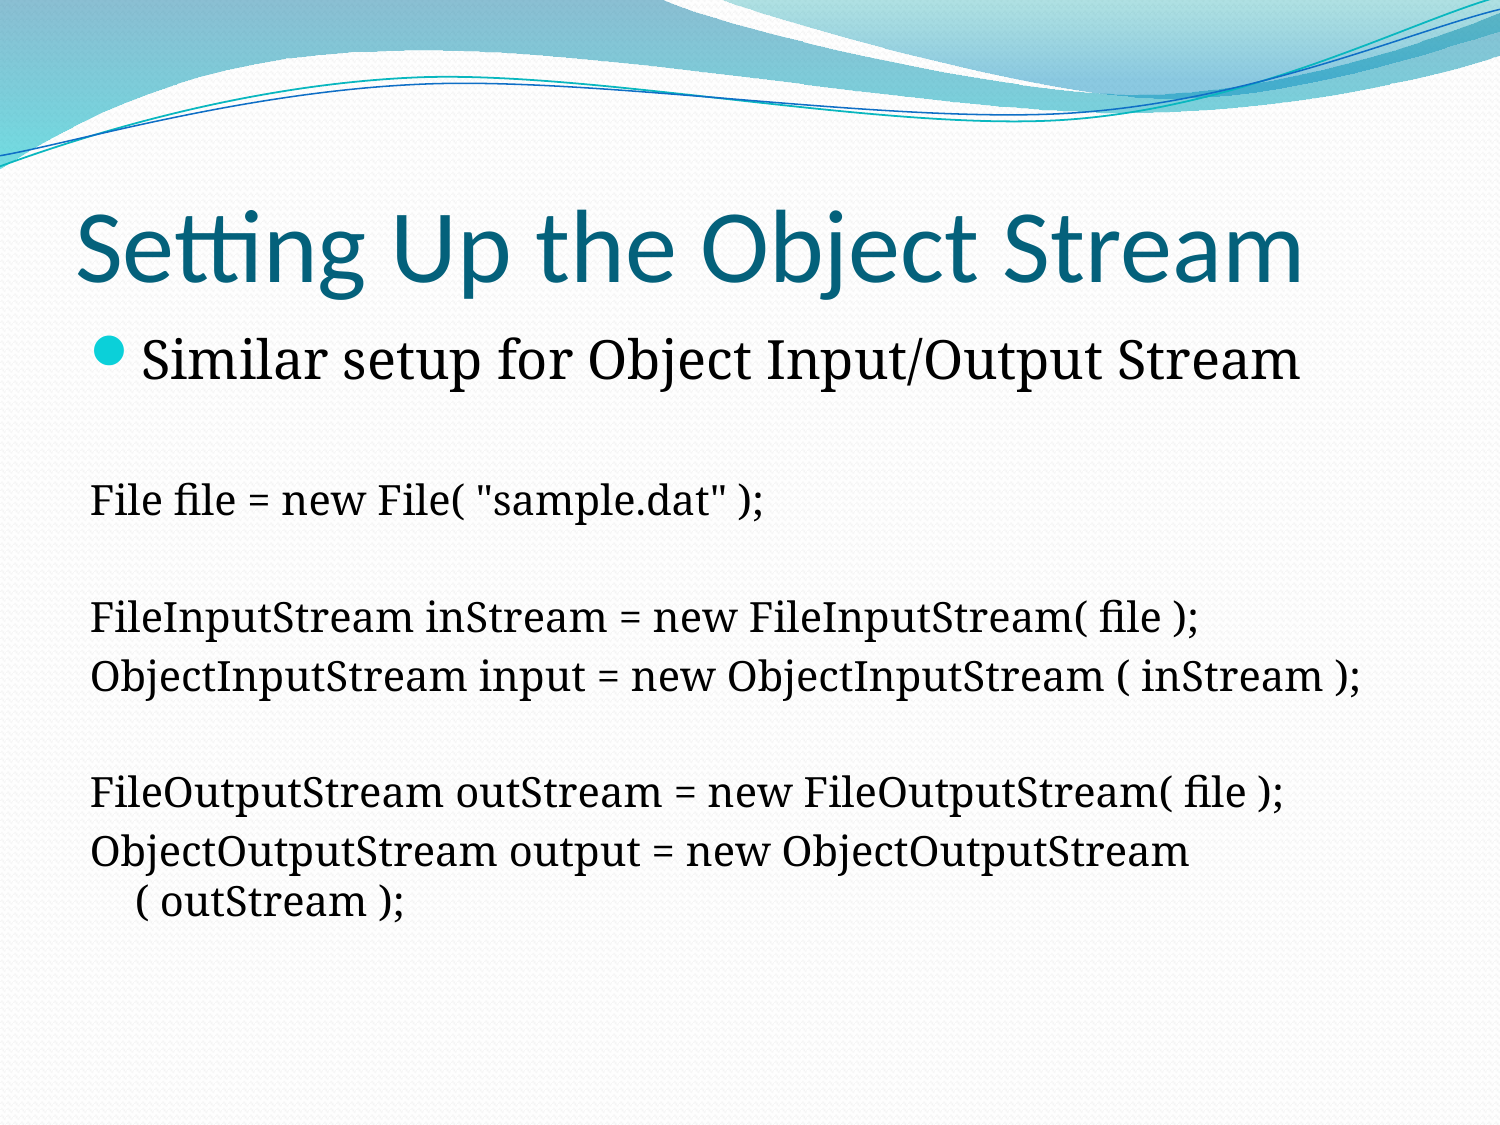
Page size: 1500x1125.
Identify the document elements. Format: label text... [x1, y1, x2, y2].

list Similar setup for Object Input/Output Stream File file = new File( "sample.dat" ); FileInputStream inStream = new FileInputStream( file ); ObjectInputStream input = new ObjectInputStream ( inStream ); FileOutputStream outStream = new FileOutputStream( file ); ObjectOutputStream output = new ObjectOutputStream ( outStream ); [75, 317, 1425, 1038]
title Setting Up the Object Stream [75, 115, 1425, 303]
